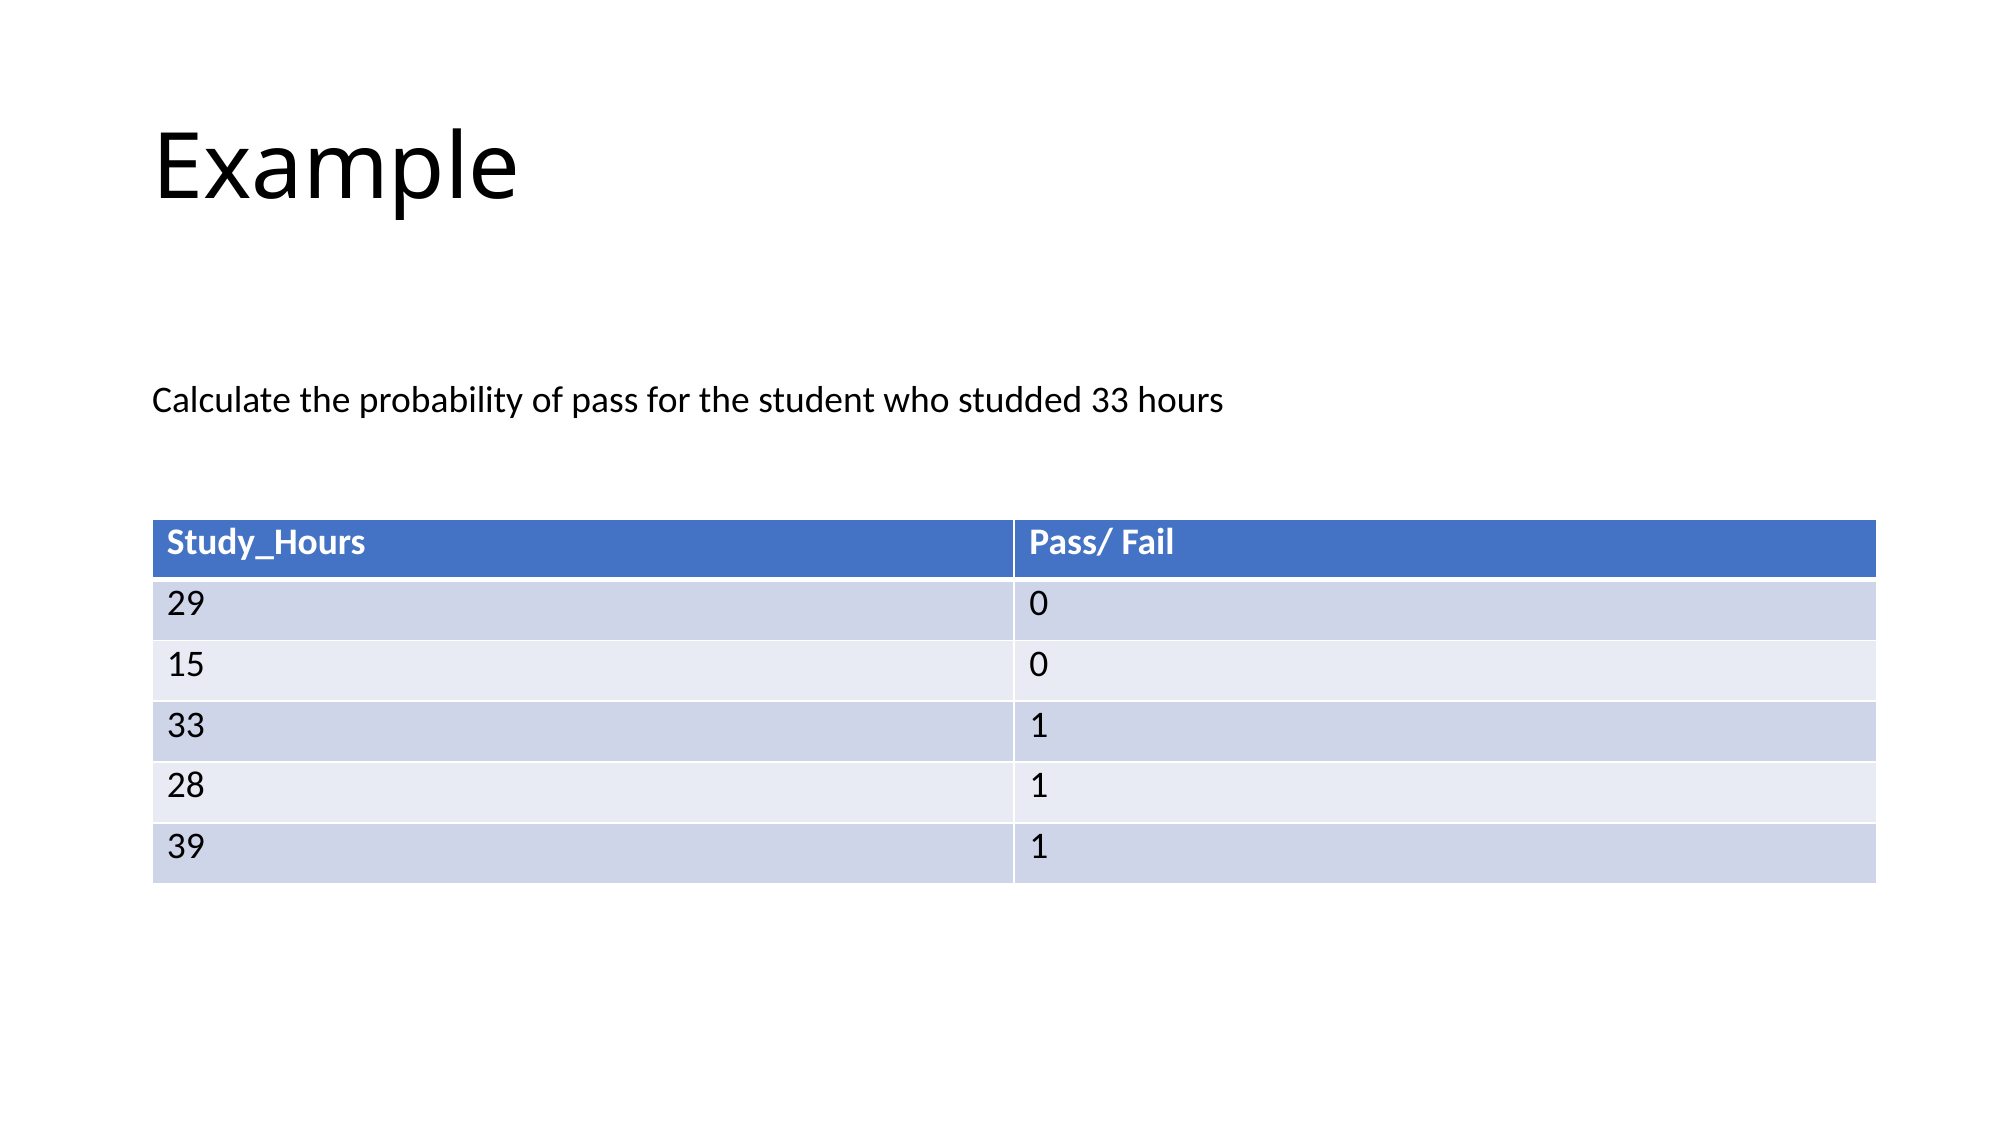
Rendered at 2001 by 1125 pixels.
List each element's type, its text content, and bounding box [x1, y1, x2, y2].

table_cell 1 [1015, 763, 1876, 822]
table_cell 1 [1015, 702, 1876, 761]
table_header Study_Hours [153, 520, 1013, 577]
table_cell 29 [153, 582, 1013, 640]
table_cell 0 [1015, 641, 1876, 700]
text_box Calculate the probability of pass for the student who studded 33 hours [137, 367, 1863, 428]
table_cell 33 [153, 702, 1013, 761]
table_cell 15 [153, 641, 1013, 700]
title Example [137, 59, 1863, 278]
table_cell 39 [153, 824, 1013, 883]
table_header Pass/ Fail [1015, 520, 1876, 577]
table_cell 0 [1015, 582, 1876, 640]
table_cell 28 [153, 763, 1013, 822]
table_cell 1 [1015, 824, 1876, 883]
